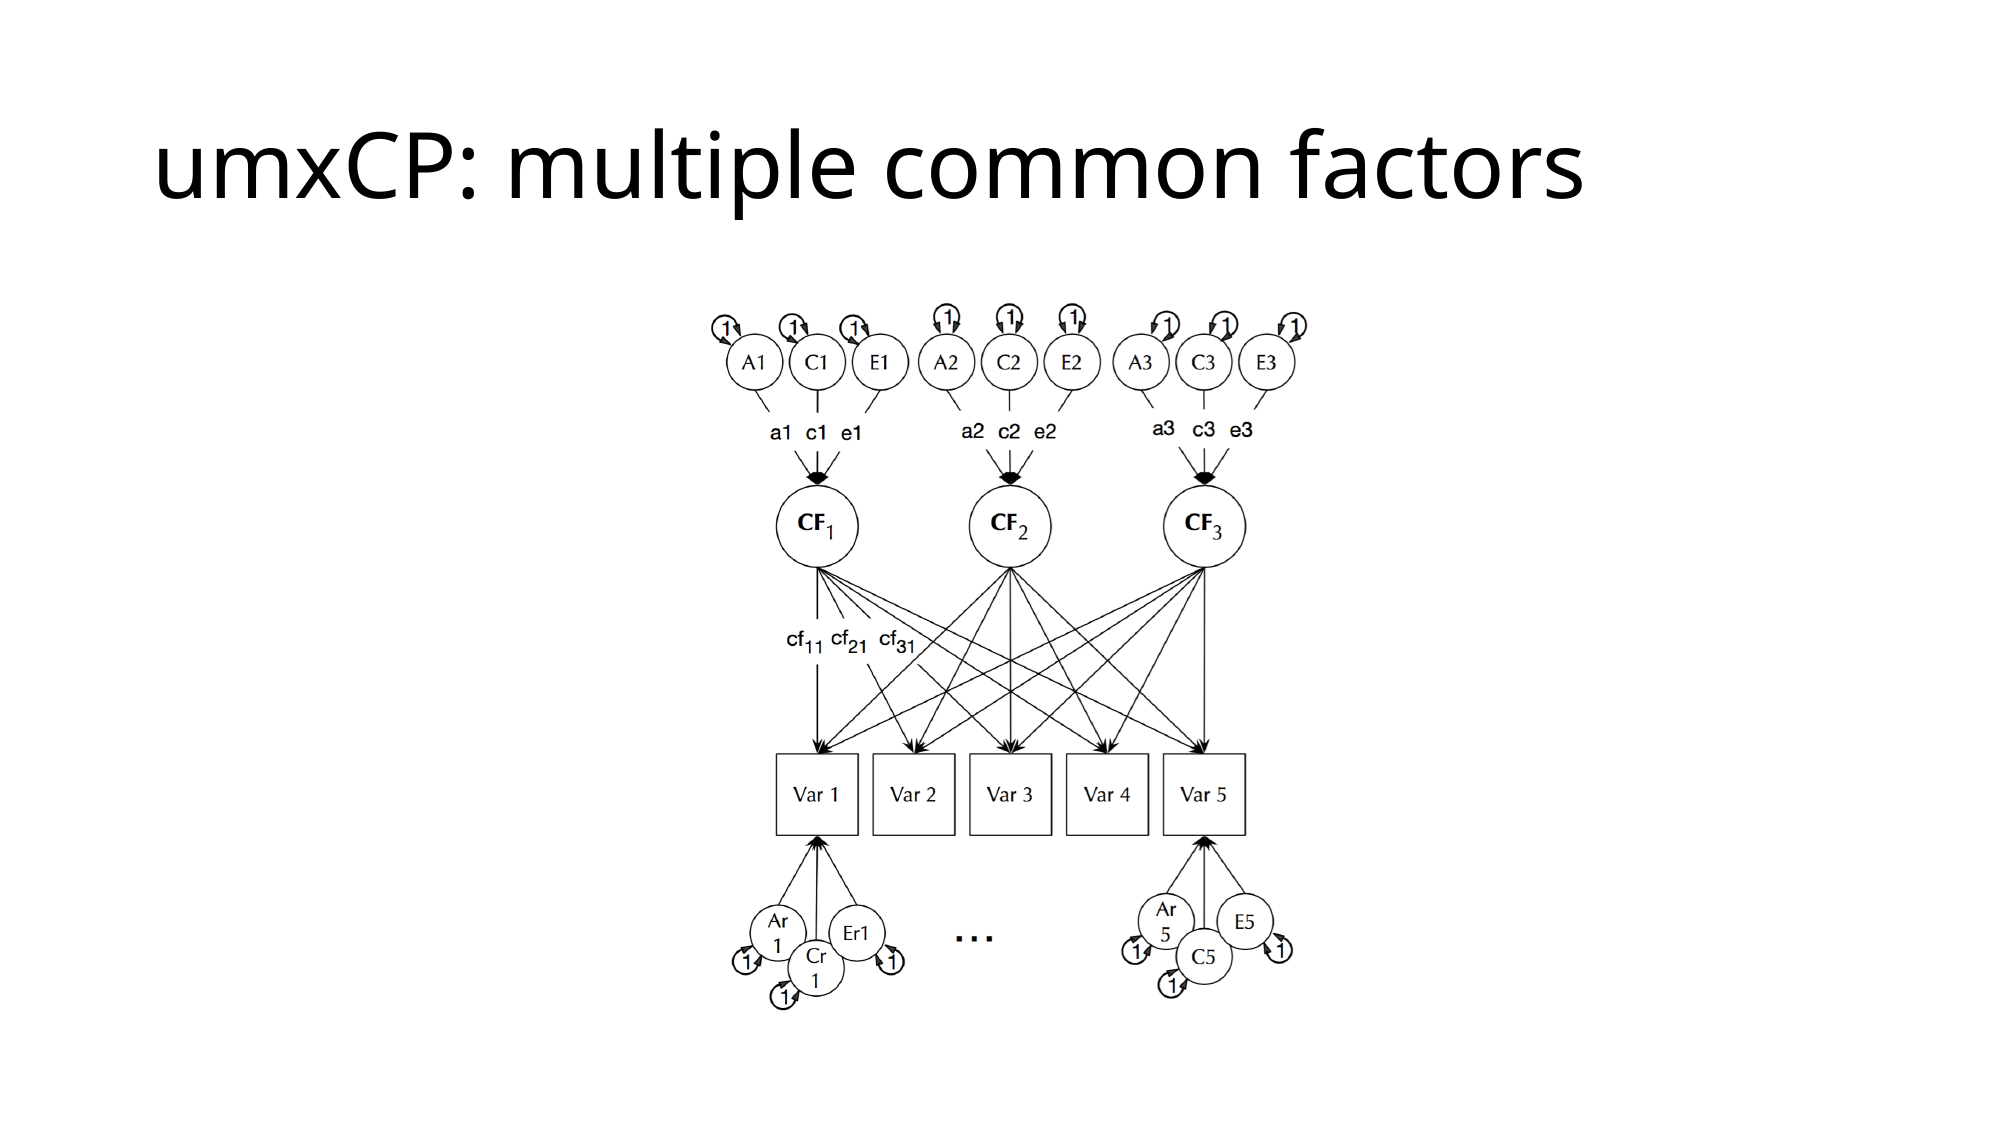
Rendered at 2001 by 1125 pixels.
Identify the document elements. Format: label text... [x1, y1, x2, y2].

title umxCP: multiple common factors [137, 59, 1863, 278]
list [675, 299, 1325, 1014]
